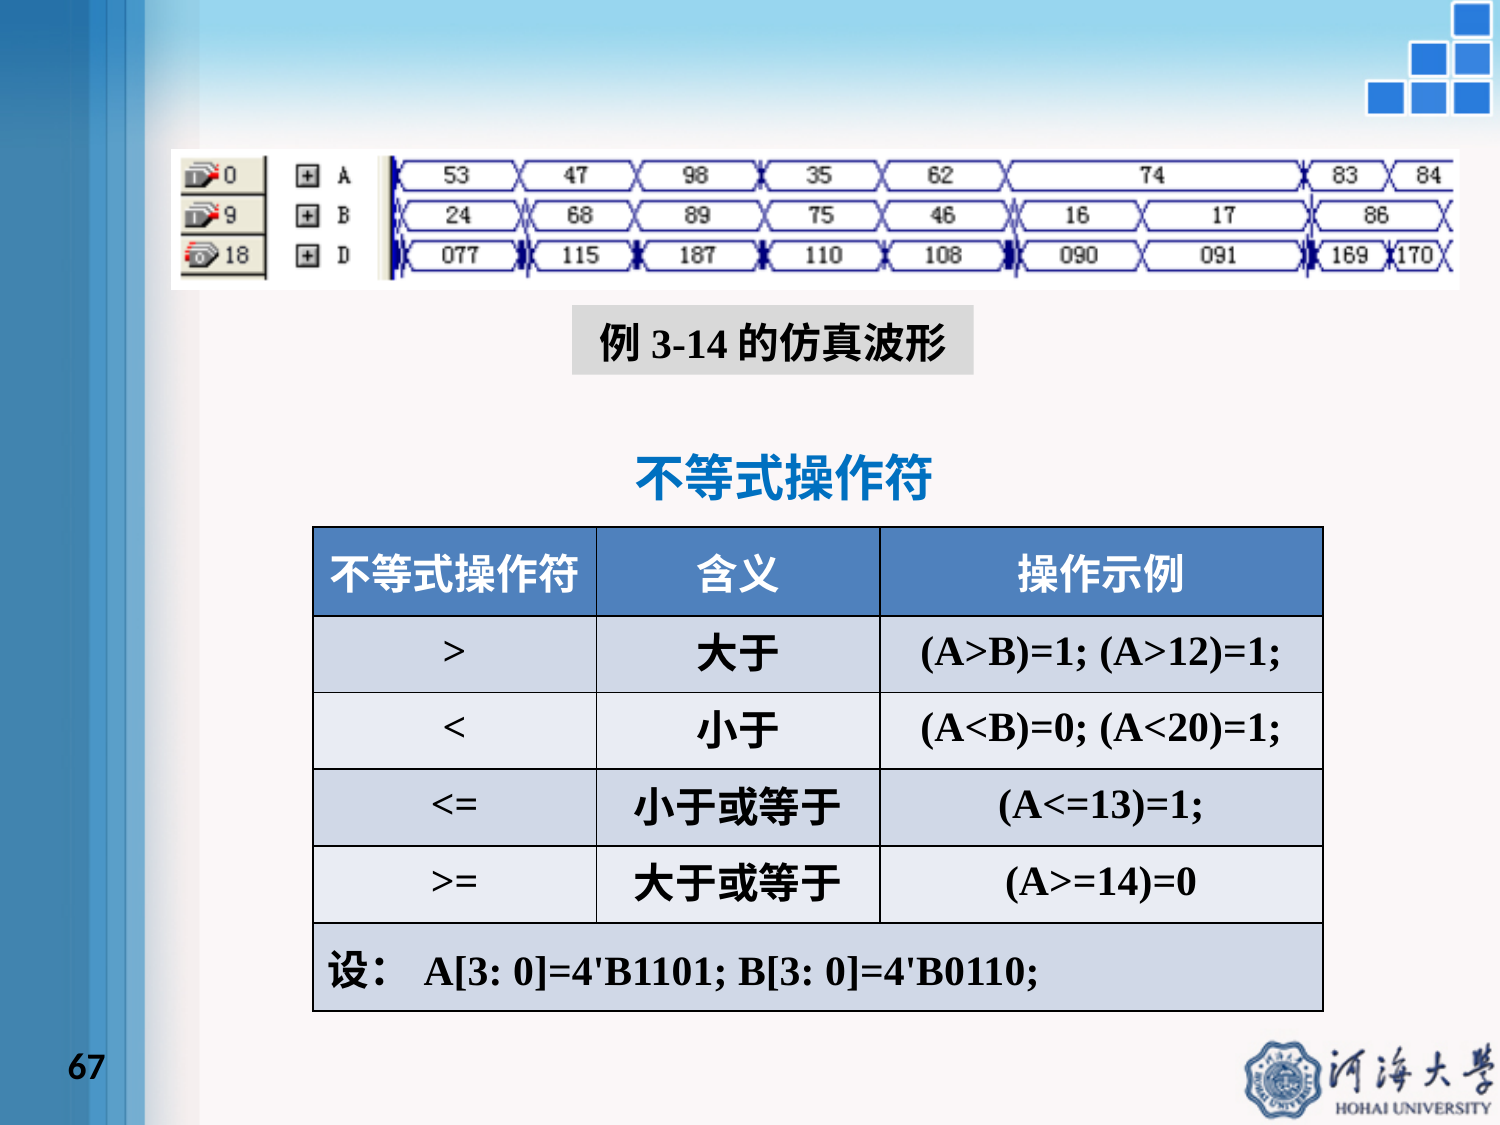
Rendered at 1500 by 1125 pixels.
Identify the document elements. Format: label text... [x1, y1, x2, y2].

table_cell < [314, 693, 596, 768]
table_header 操作示例 [881, 528, 1322, 615]
table_cell 小于或等于 [597, 770, 879, 845]
table_cell 小于 [597, 693, 879, 768]
table_cell 大于 [597, 617, 879, 692]
table_header 不等式操作符 [314, 528, 596, 615]
text_box 67 [53, 1035, 148, 1103]
picture [0, 0, 1500, 1125]
table_cell > [314, 617, 596, 692]
table_cell (A<=13)=1; [881, 770, 1322, 845]
text_box 不等式操作符 [620, 439, 962, 515]
table_cell <= [314, 770, 596, 845]
table_cell (A>=14)=0 [881, 847, 1322, 922]
table_header 含义 [597, 528, 879, 615]
text_box 例3-14的仿真波形 [572, 305, 974, 375]
table_cell 设：A[3: 0]=4'B1101; B[3: 0]=4'B0110; [314, 924, 1322, 1010]
table_cell >= [314, 847, 596, 922]
table_cell (A<B)=0; (A<20)=1; [881, 693, 1322, 768]
table_cell 大于或等于 [597, 847, 879, 922]
table_cell (A>B)=1; (A>12)=1; [881, 617, 1322, 692]
